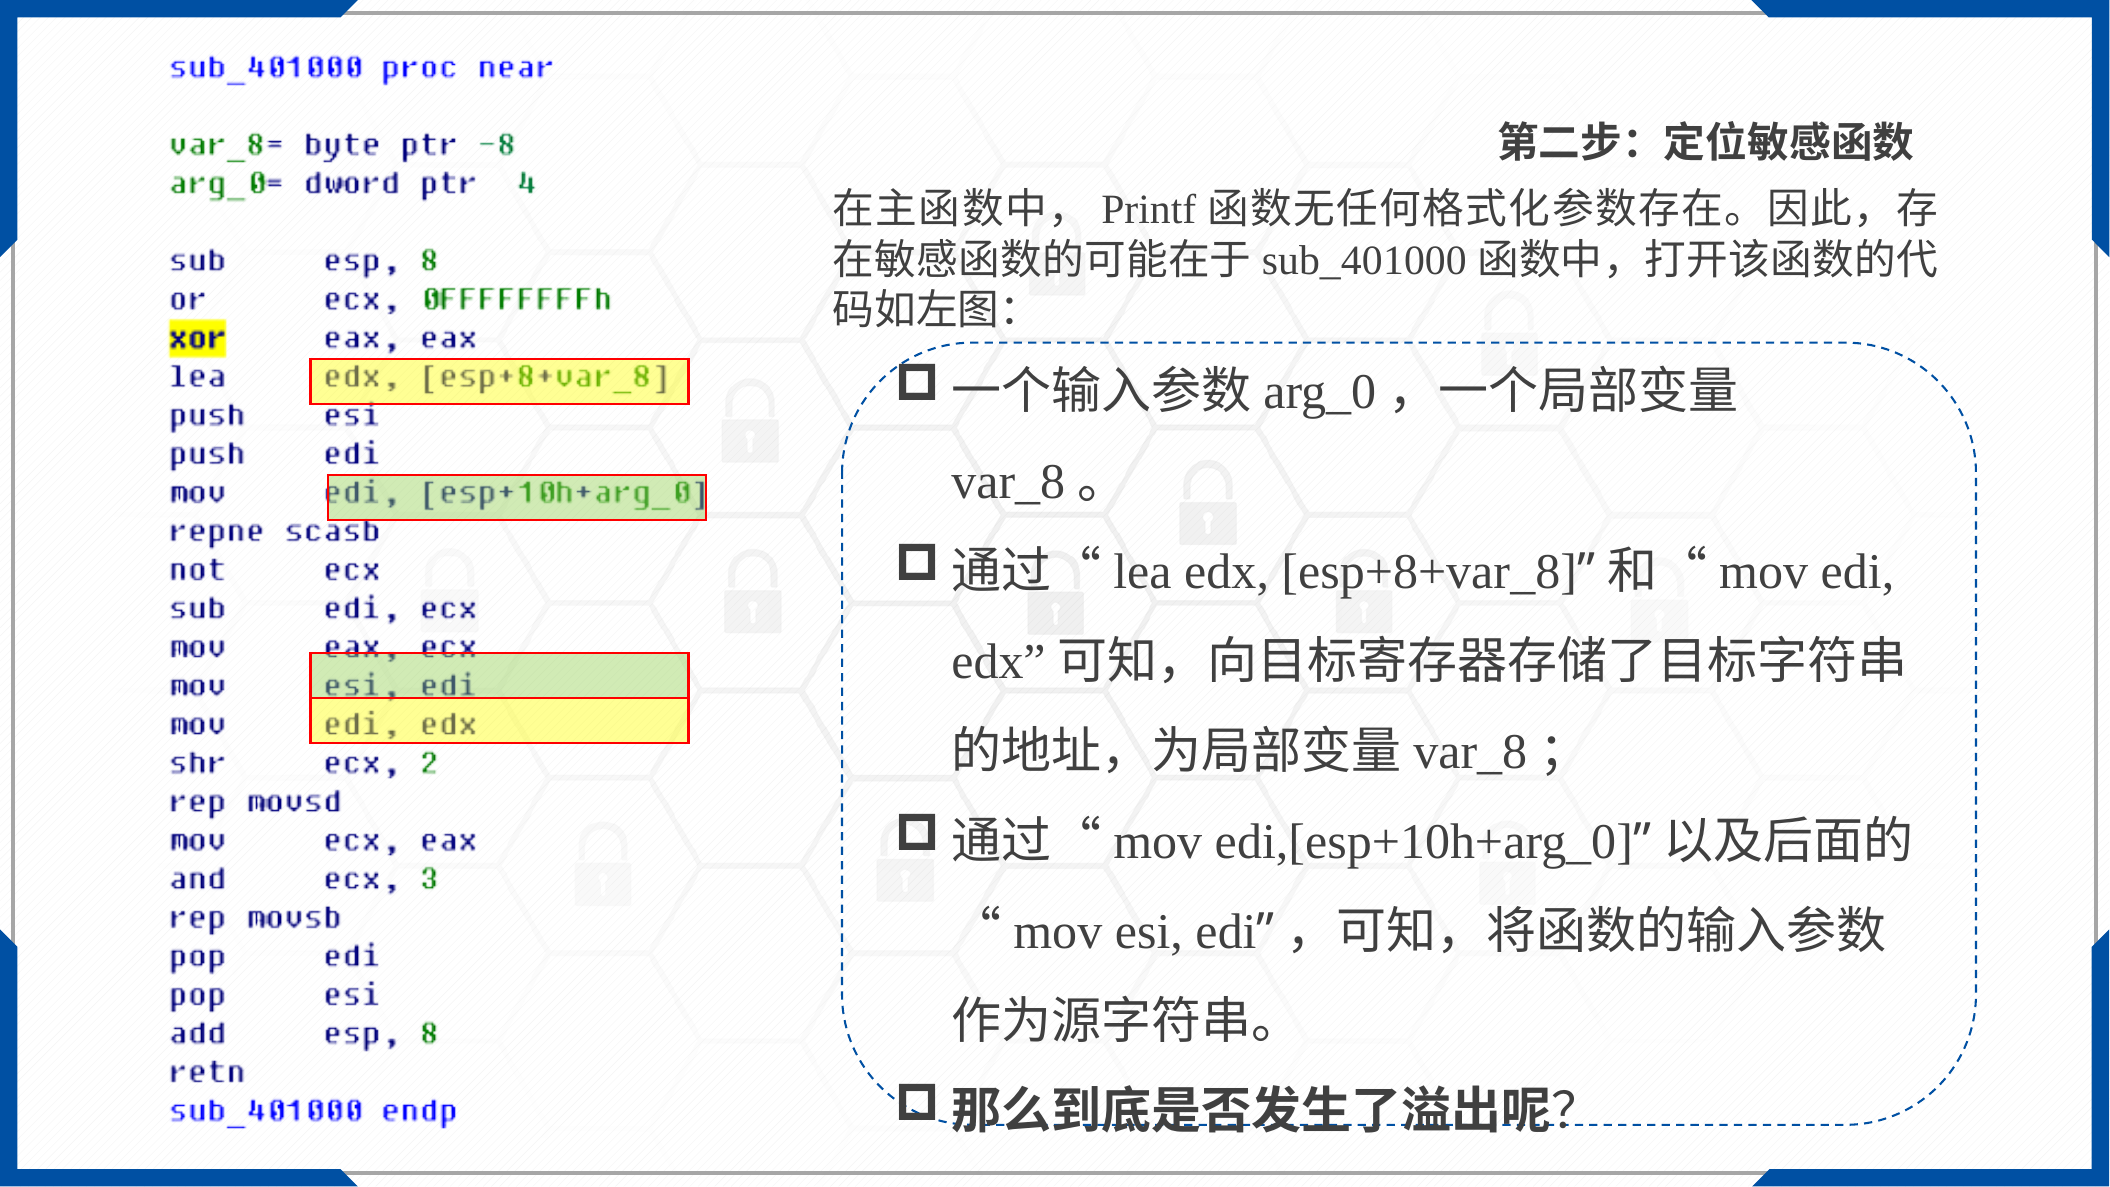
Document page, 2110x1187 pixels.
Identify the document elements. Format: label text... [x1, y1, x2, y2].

text_box 一个输入参数arg_0，一个局部变量var_8。 通过“lea edx, [esp+8+var_8]”和“mov edi, edx”可知，向目标寄存器存储了目标字符串的地址，为局部变量var_8； 通过“mov edi,[esp+10h+arg_0]”以及后面的“mov esi, edi”，可知，将函数的输入参数作为源字符串。 那么到底是否发生了溢出呢？ [840, 341, 1978, 1126]
text_box 在主函数中，Printf函数无任何格式化参数存在。因此，存在敏感函数的可能在于sub_401000函数中，打开该函数的代码如左图： [818, 175, 1953, 340]
picture [80, 0, 2029, 1187]
text_box 第二步：定位敏感函数 [1444, 108, 1929, 174]
